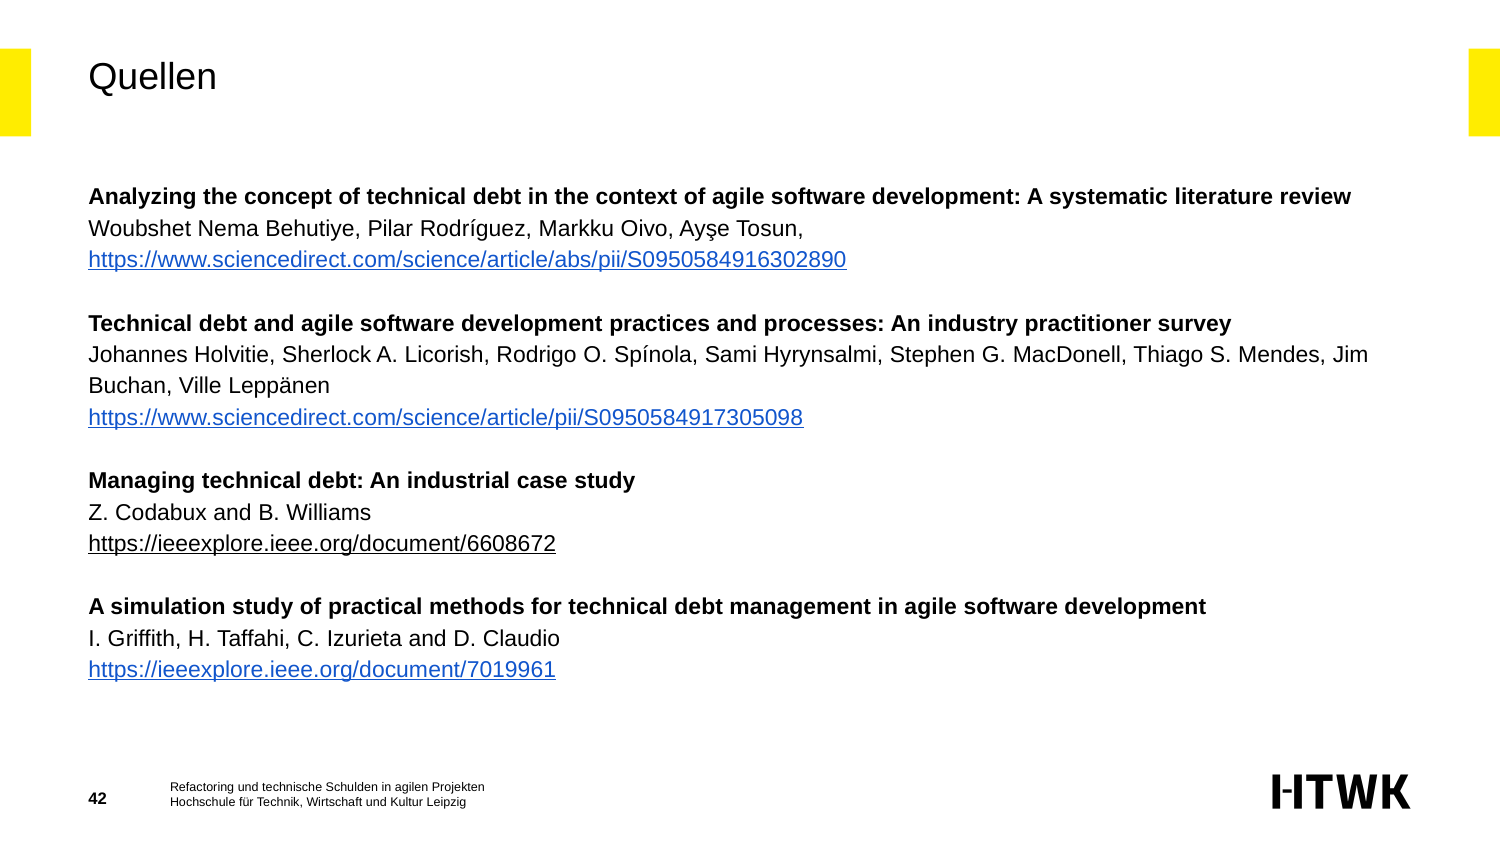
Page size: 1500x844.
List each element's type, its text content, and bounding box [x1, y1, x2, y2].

picture [1271, 773, 1412, 810]
title Quellen [88, 48, 1412, 137]
list Analyzing the concept of technical debt in the context of agile software development: A systematic literature review Woubshet Nema Behutiye, Pilar Rodríguez, Markku Oivo, Ayşe Tosun, https://www.sciencedirect.com/science/article/abs/pii/S0950584916302890 Technical debt and agile software development practices and processes: An industry practitioner survey Johannes Holvitie, Sherlock A. Licorish, Rodrigo O. Spínola, Sami Hyrynsalmi, Stephen G. MacDonell, Thiago S. Mendes, Jim Buchan, Ville Leppänen https://www.sciencedirect.com/science/article/pii/S0950584917305098 Managing technical debt: An industrial case study Z. Codabux and B. Williams https://ieeexplore.ieee.org/document/6608672 A simulation study of practical methods for technical debt management in agile software development I. Griffith, H. Taffahi, C. Izurieta and D. Claudio https://ieeexplore.ieee.org/document/7019961 [88, 177, 1412, 755]
slide_number ‹#› [88, 763, 149, 808]
